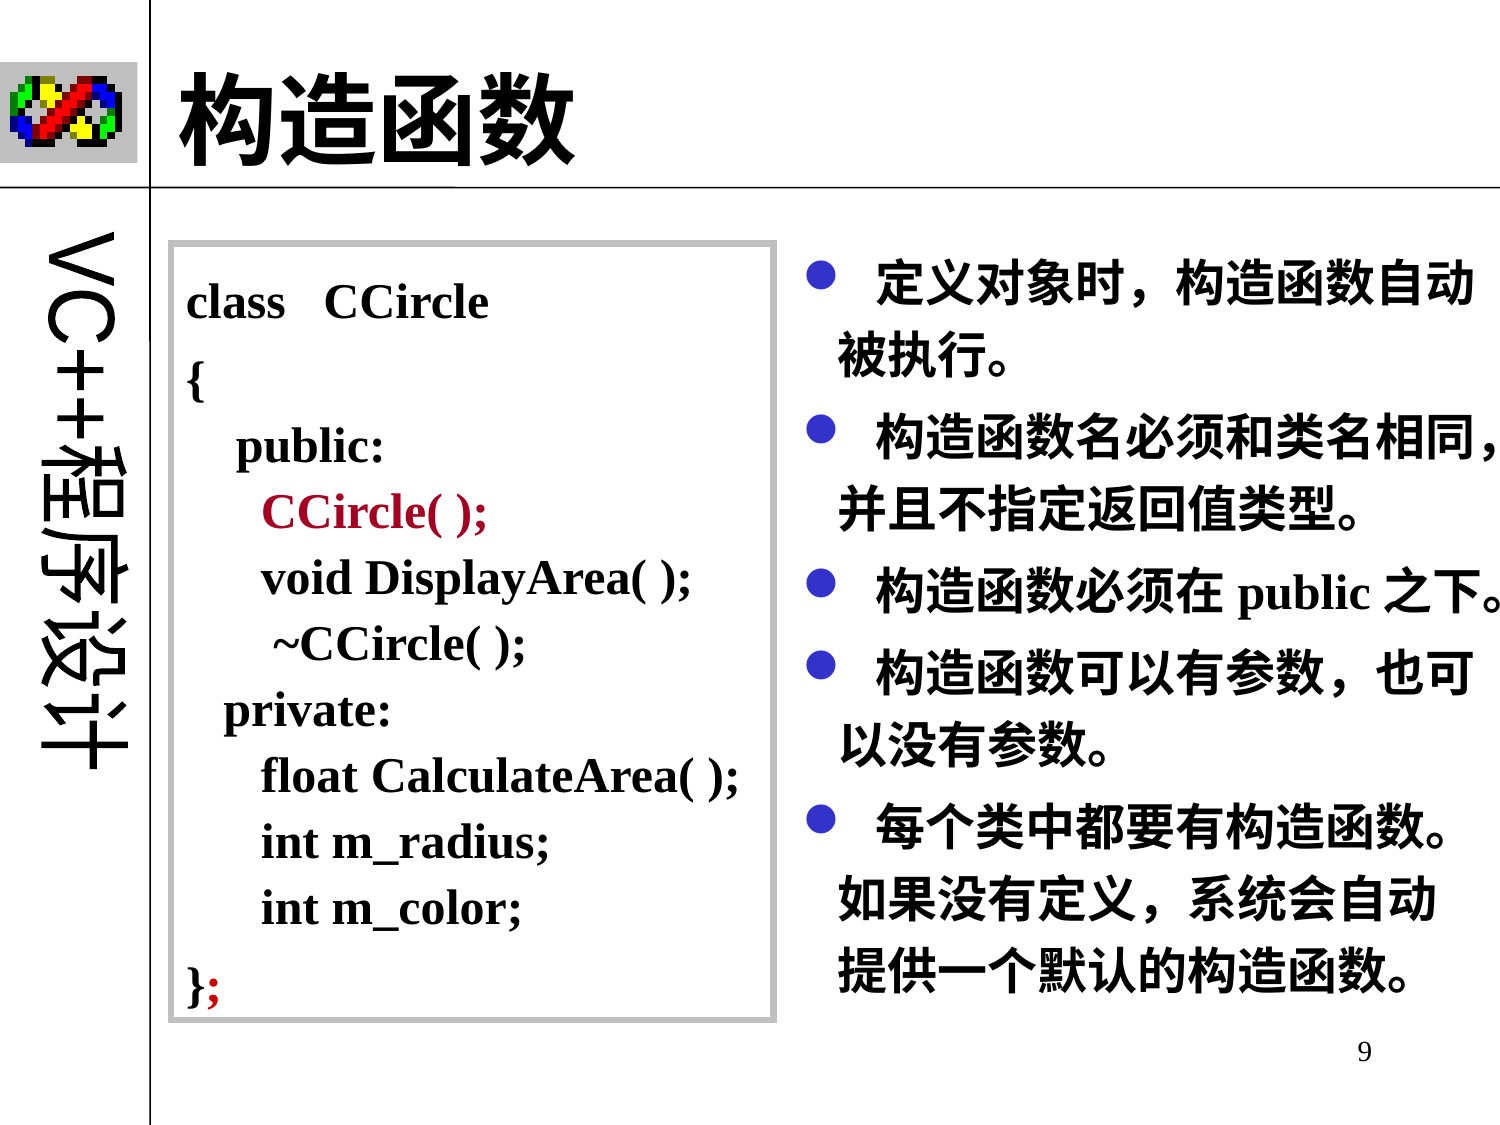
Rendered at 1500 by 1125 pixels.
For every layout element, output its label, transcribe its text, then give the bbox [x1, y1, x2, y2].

picture [0, 62, 138, 163]
text_box 定义对象时，构造函数自动被执行。 构造函数名必须和类名相同，并且不指定返回值类型。 构造函数必须在public之下。 构造函数可以有参数，也可以没有参数。 每个类中都要有构造函数。如果没有定义，系统会自动提供一个默认的构造函数。 [787, 220, 1500, 1007]
text_box 构造函数 [162, 50, 1138, 185]
slide_number 9 [1074, 1025, 1388, 1100]
text_box class CCircle { public: CCircle( ); void DisplayArea( ); ~CCircle( ); private: float CalculateArea( ); int m_radius; int m_color; }; [171, 243, 774, 1020]
